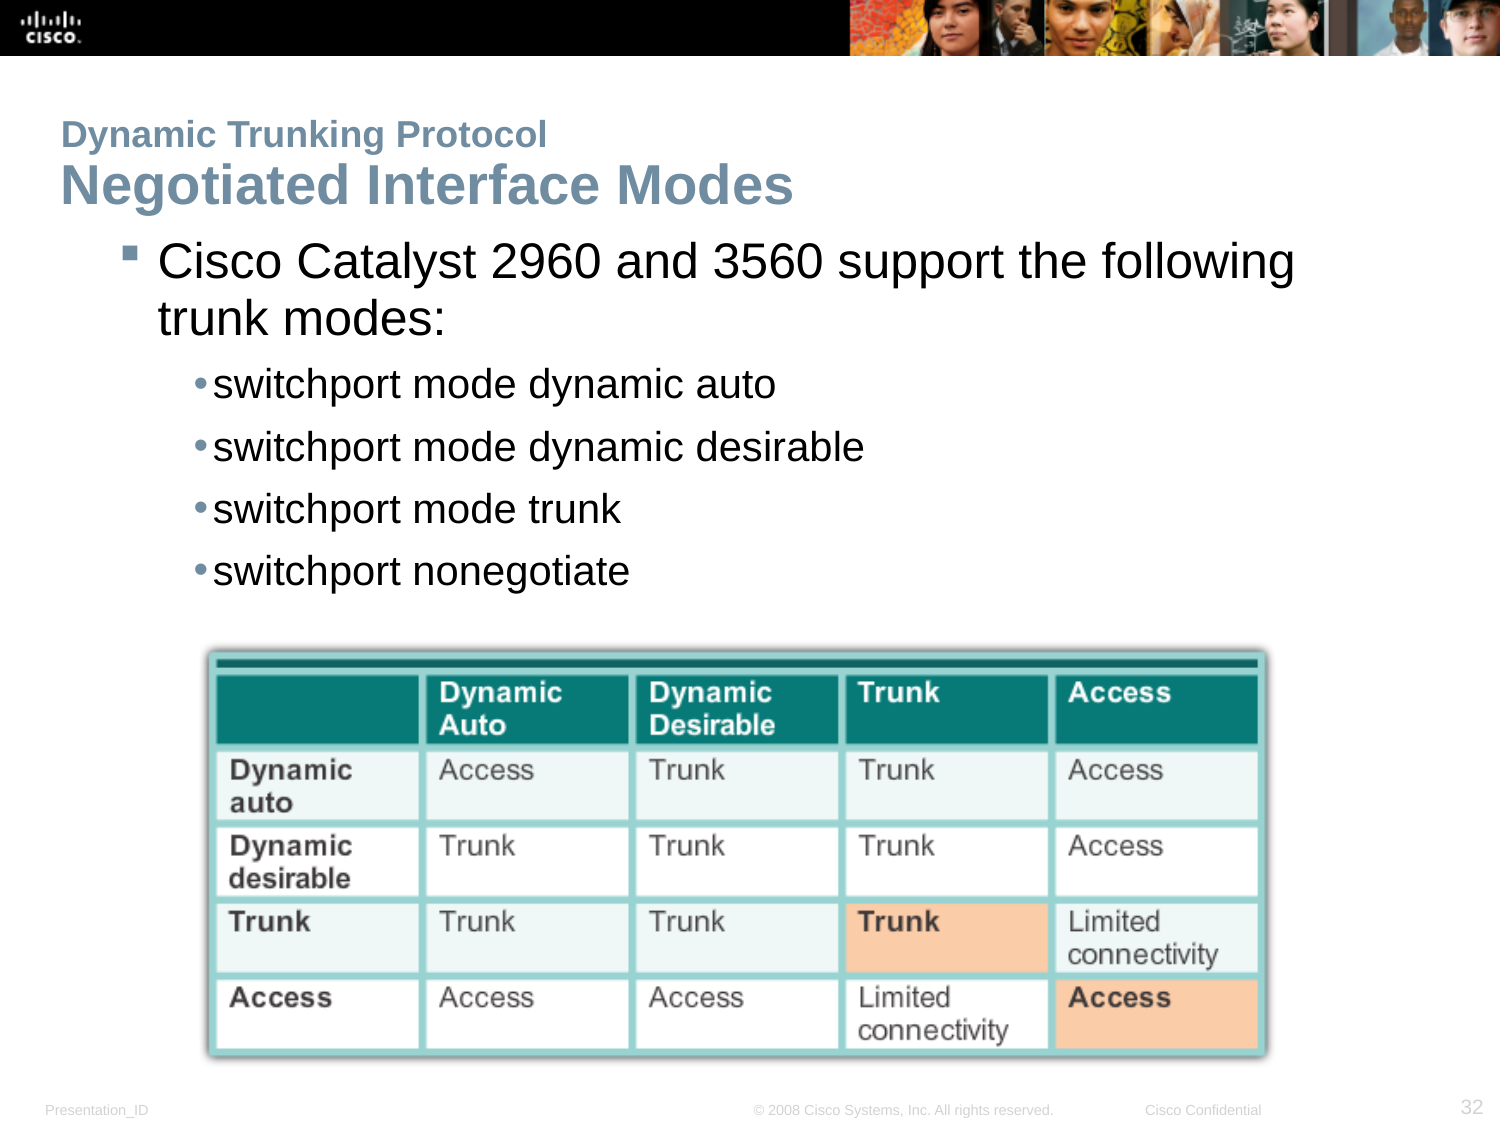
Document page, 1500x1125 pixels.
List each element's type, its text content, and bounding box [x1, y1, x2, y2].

picture [198, 637, 1278, 1073]
list Cisco Catalyst 2960 and 3560 support the following trunk modes: switchport mode dynamic auto switchport mode dynamic desirable switchport mode trunk switchport nonegotiate [104, 225, 1408, 634]
picture [0, 0, 1500, 56]
title Dynamic Trunking Protocol Negotiated Interface Modes [47, 85, 1384, 224]
